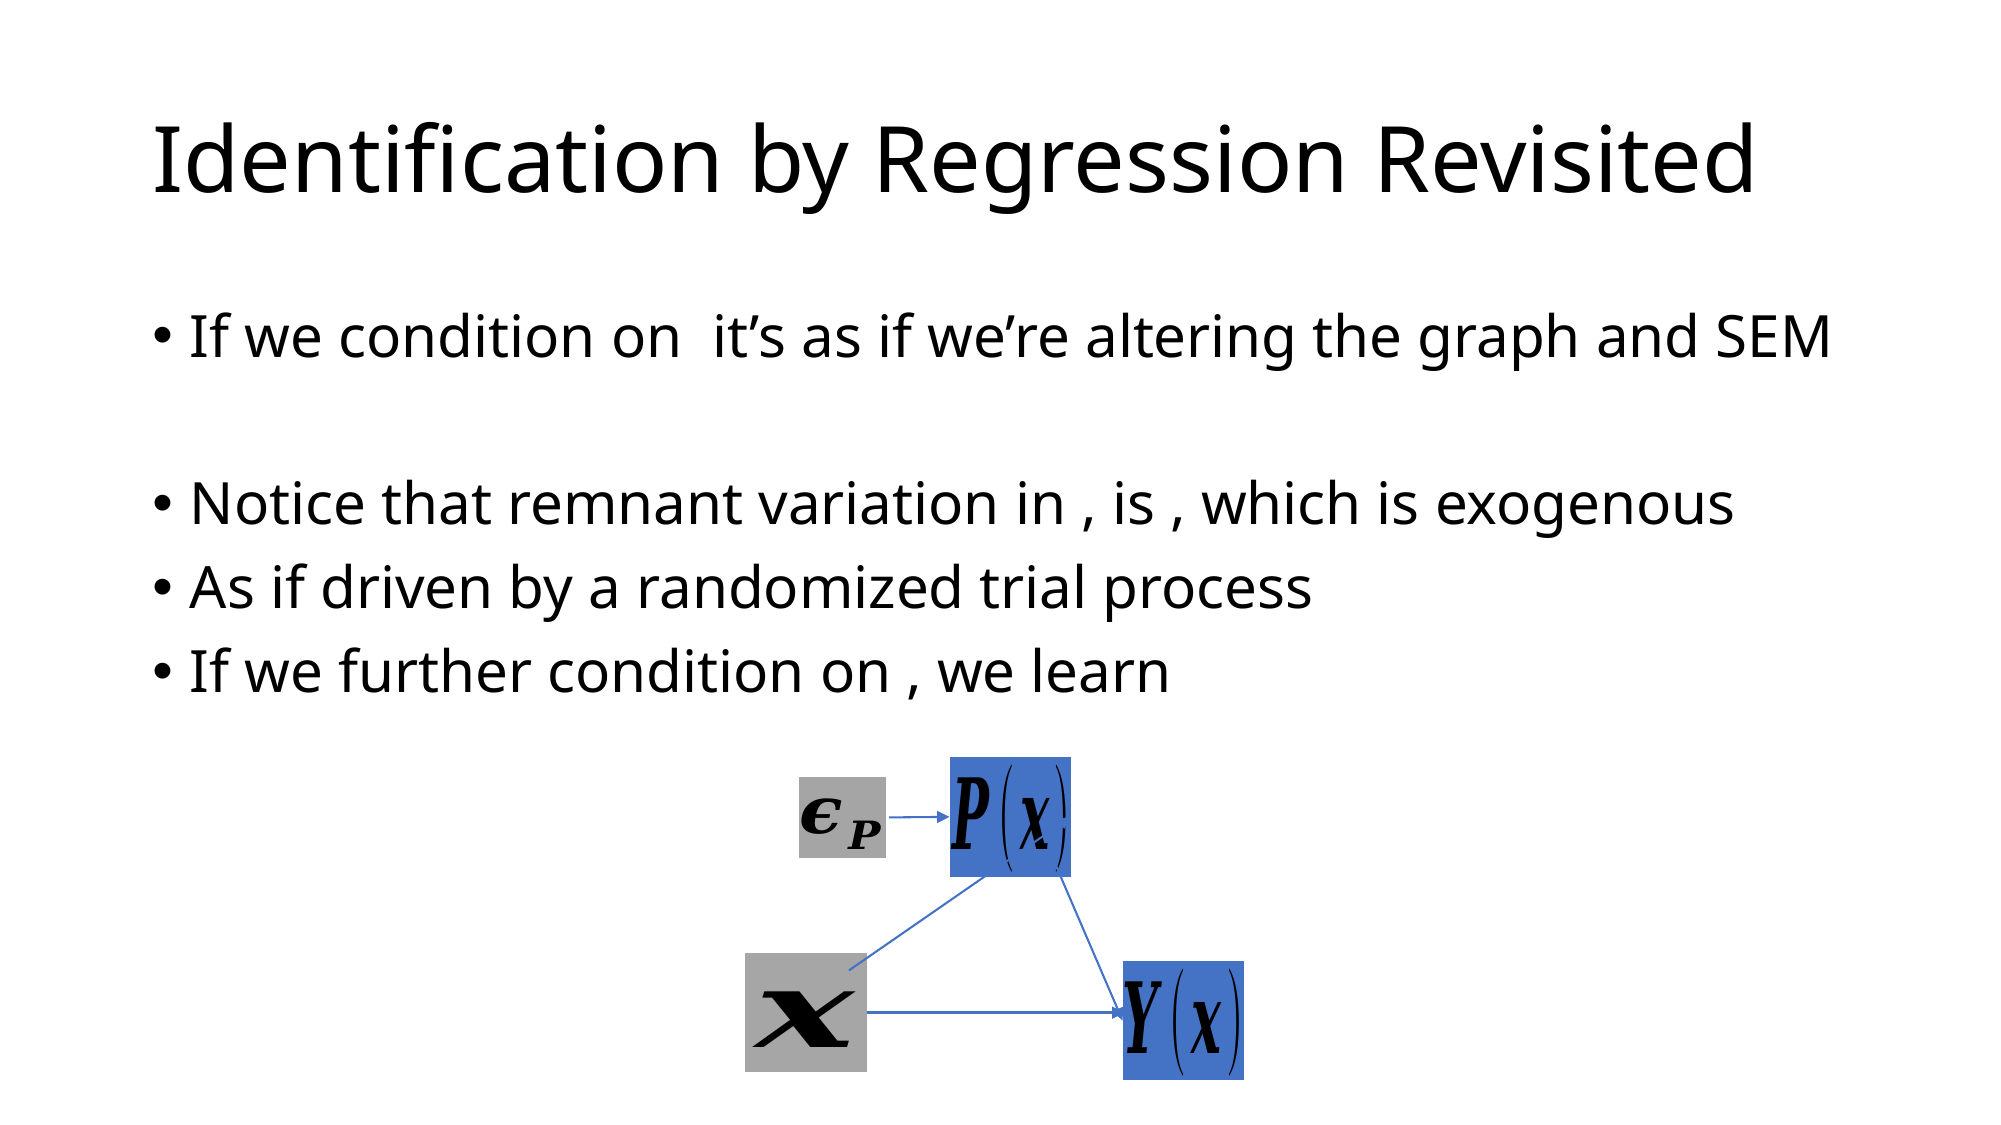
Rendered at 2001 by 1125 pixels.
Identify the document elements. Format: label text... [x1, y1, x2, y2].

title Identification by Regression Revisited [137, 53, 1863, 272]
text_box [1053, 859, 1141, 979]
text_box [848, 859, 968, 971]
